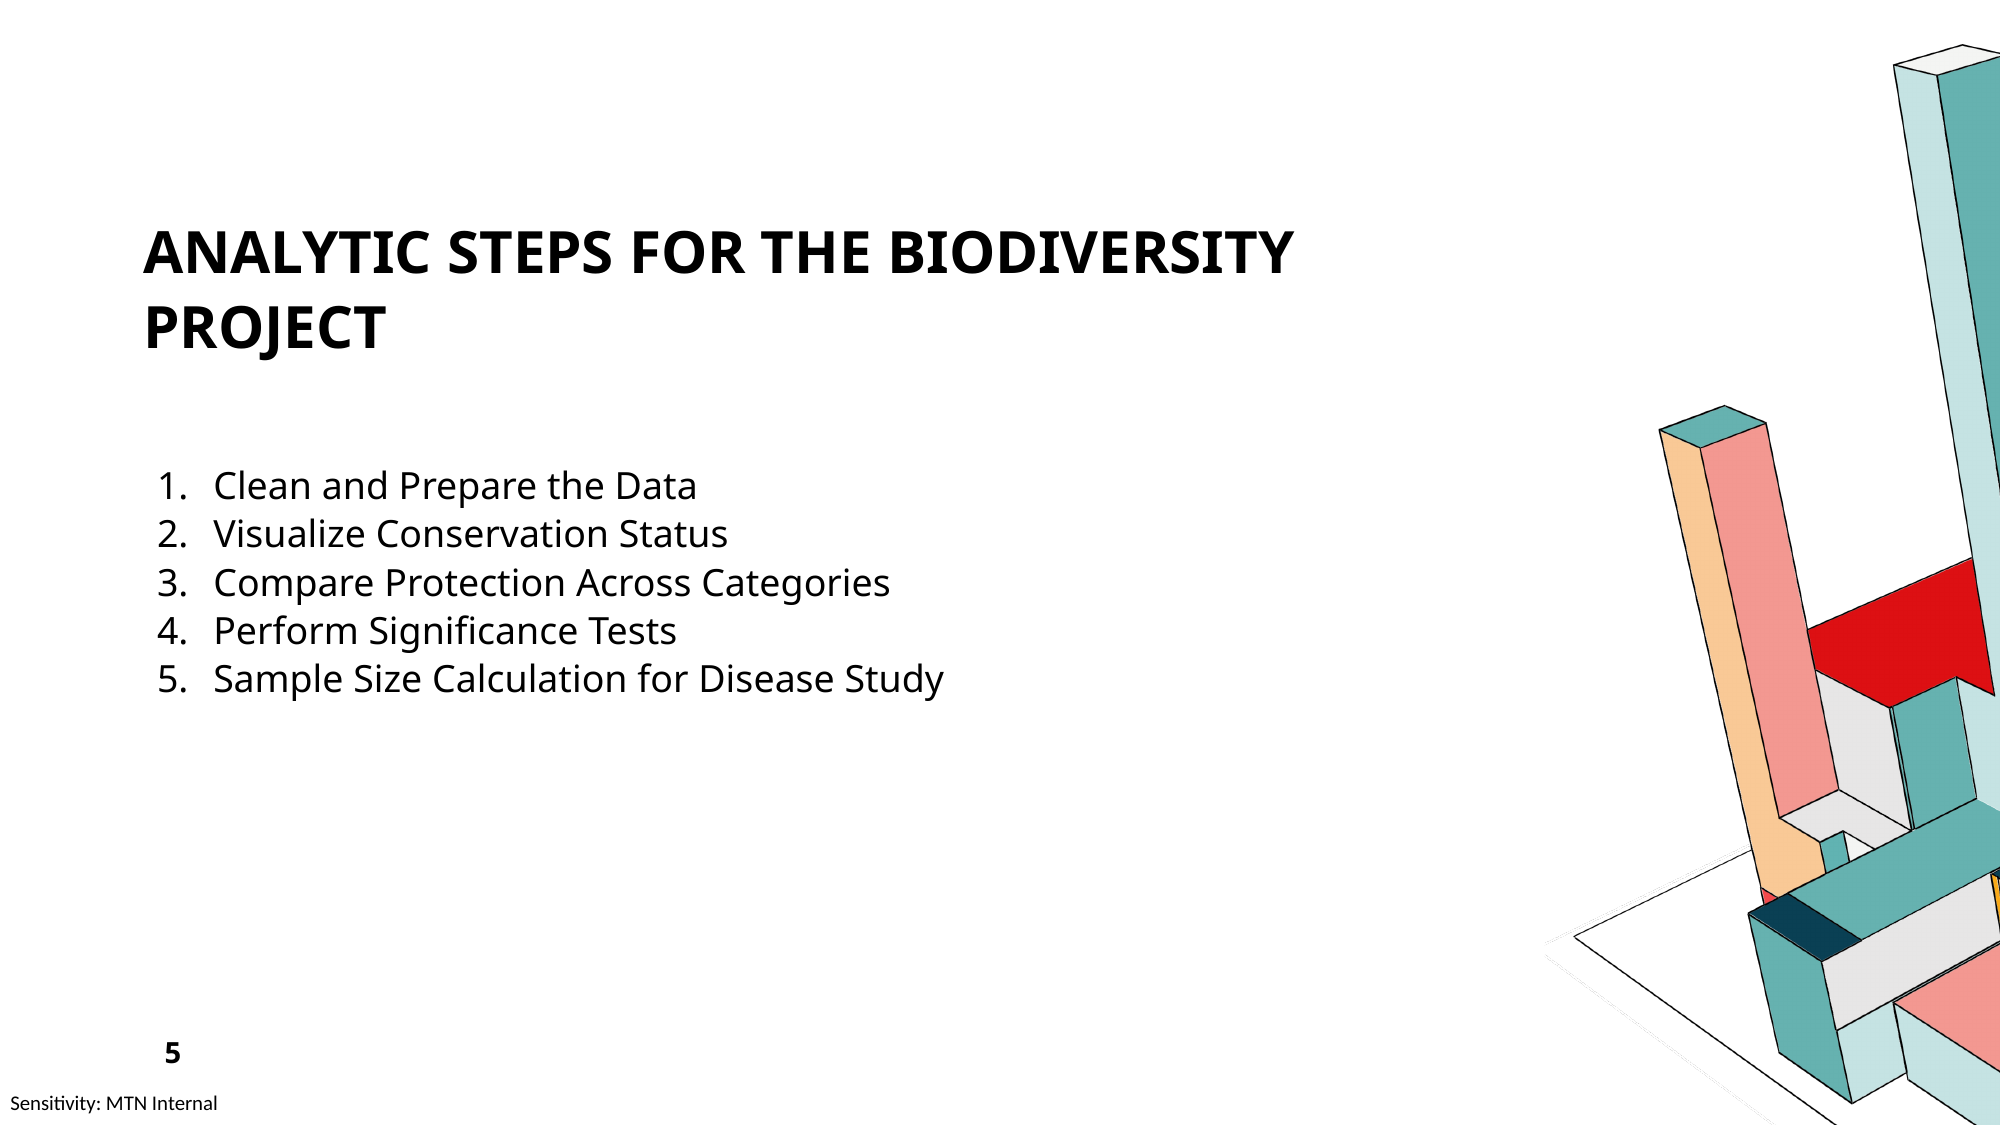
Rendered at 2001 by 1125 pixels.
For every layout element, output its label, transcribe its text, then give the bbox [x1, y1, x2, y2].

picture [1544, 43, 2000, 1125]
title Analytic Steps for the Biodiversity Project [128, 150, 1490, 368]
list Clean and Prepare the Data Visualize Conservation Status Compare Protection Across Categories Perform Significance Tests Sample Size Calculation for Disease Study [142, 451, 1508, 1025]
slide_number 5 [149, 1024, 588, 1085]
